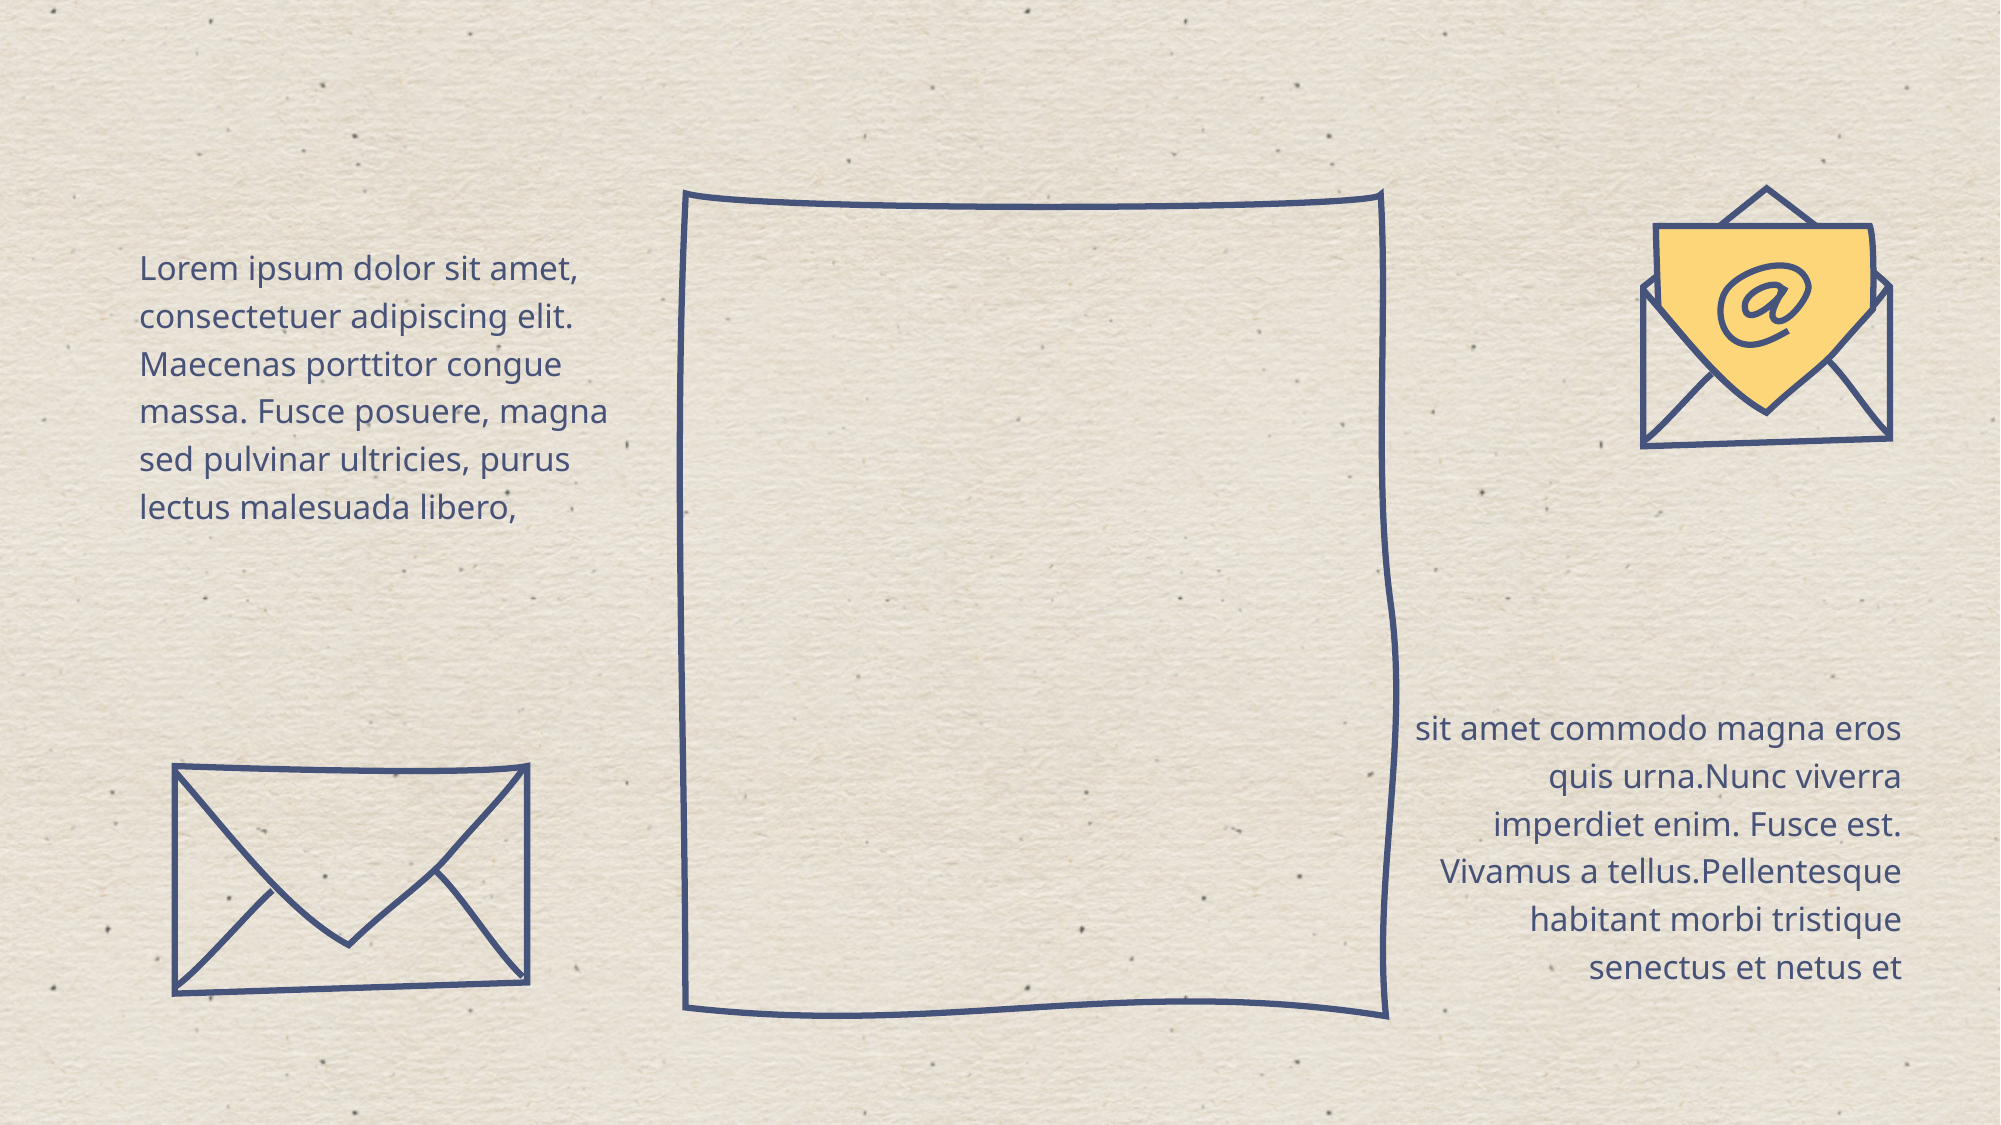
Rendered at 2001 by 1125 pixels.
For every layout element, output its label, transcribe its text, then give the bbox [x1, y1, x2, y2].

text_box Lorem ipsum dolor sit amet, consectetuer adipiscing elit. Maecenas porttitor congue massa. Fusce posuere, magna sed pulvinar ultricies, purus lectus malesuada libero, [132, 232, 640, 533]
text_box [174, 765, 528, 994]
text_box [1643, 188, 1891, 447]
text_box sit amet commodo magna eros quis urna.Nunc viverra imperdiet enim. Fusce est. Vivamus a tellus.Pellentesque habitant morbi tristique senectus et netus et [1402, 692, 1909, 993]
picture [0, 0, 2000, 1125]
text_box [679, 193, 1397, 1017]
